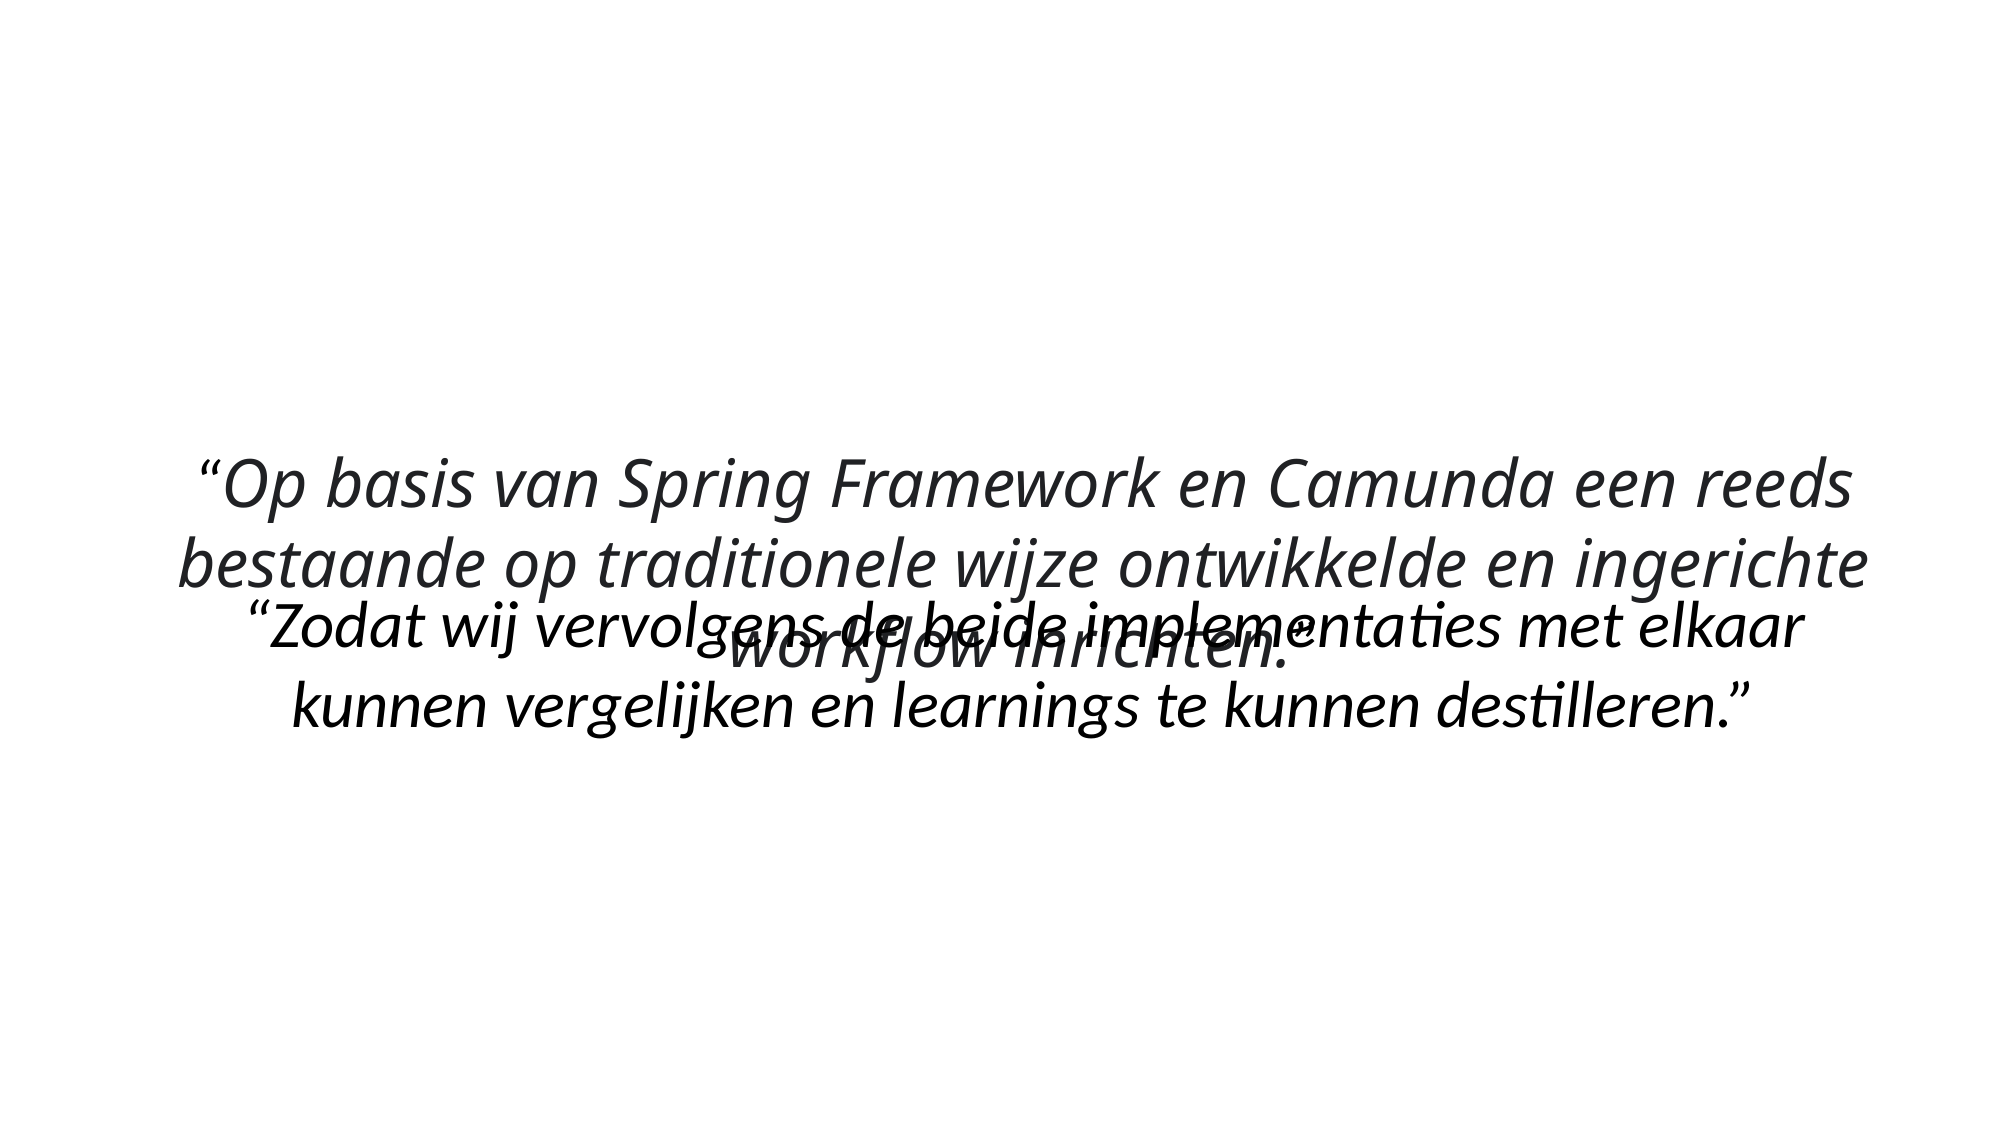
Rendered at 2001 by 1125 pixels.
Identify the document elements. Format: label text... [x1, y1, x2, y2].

text_box “Zodat wij vervolgens de beide implementaties met elkaar kunnen vergelijken en learnings te kunnen destilleren.” [124, 573, 1925, 748]
text_box “Op basis van Spring Framework en Camunda een reeds bestaande op traditionele wijze ontwikkelde en ingerichte workflow inrichten.” [124, 433, 1925, 573]
